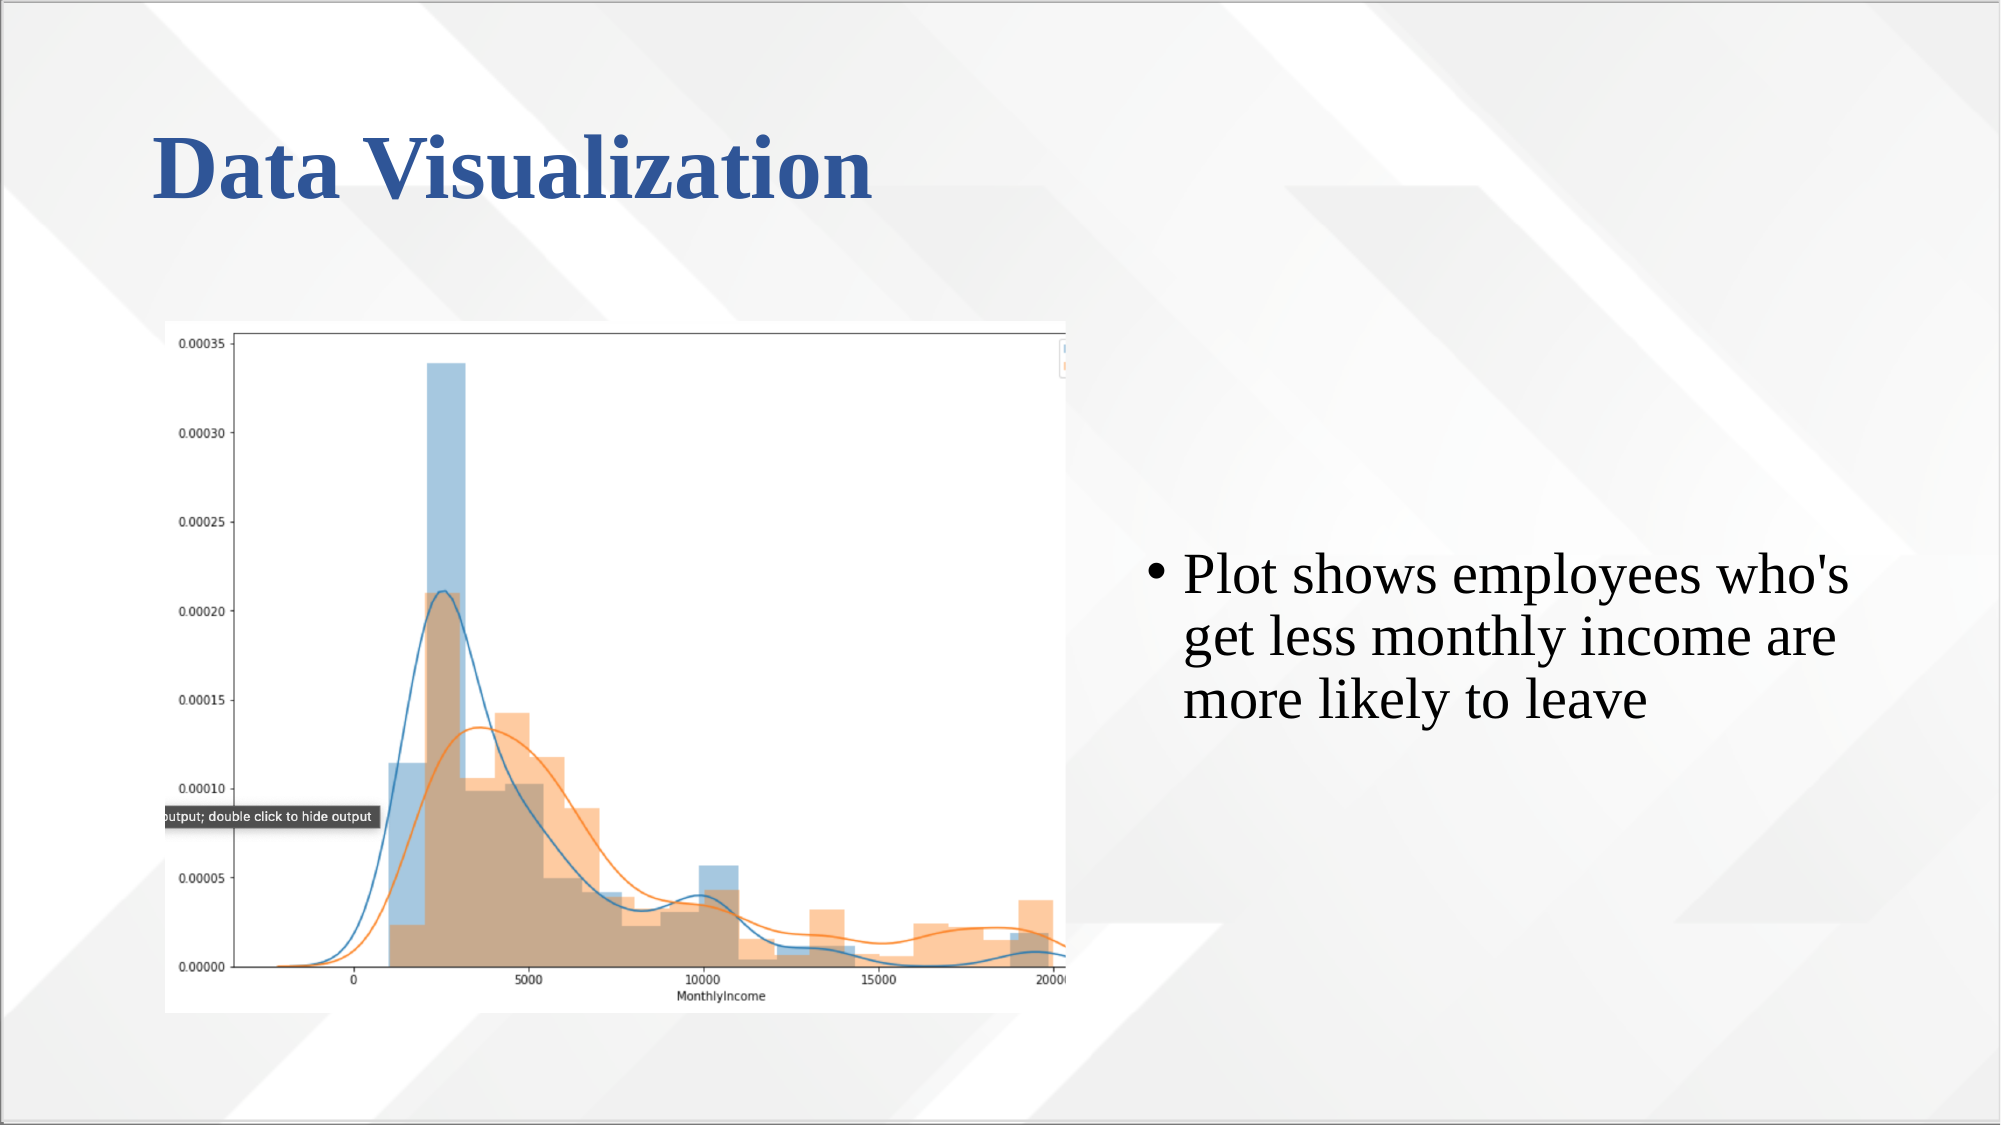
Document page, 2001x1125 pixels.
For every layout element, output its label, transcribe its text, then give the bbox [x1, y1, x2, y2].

title Data Visualization [137, 59, 1863, 278]
list Plot shows employees who's get less monthly income are more likely to leave [1131, 321, 1892, 953]
picture [0, 0, 2001, 1125]
